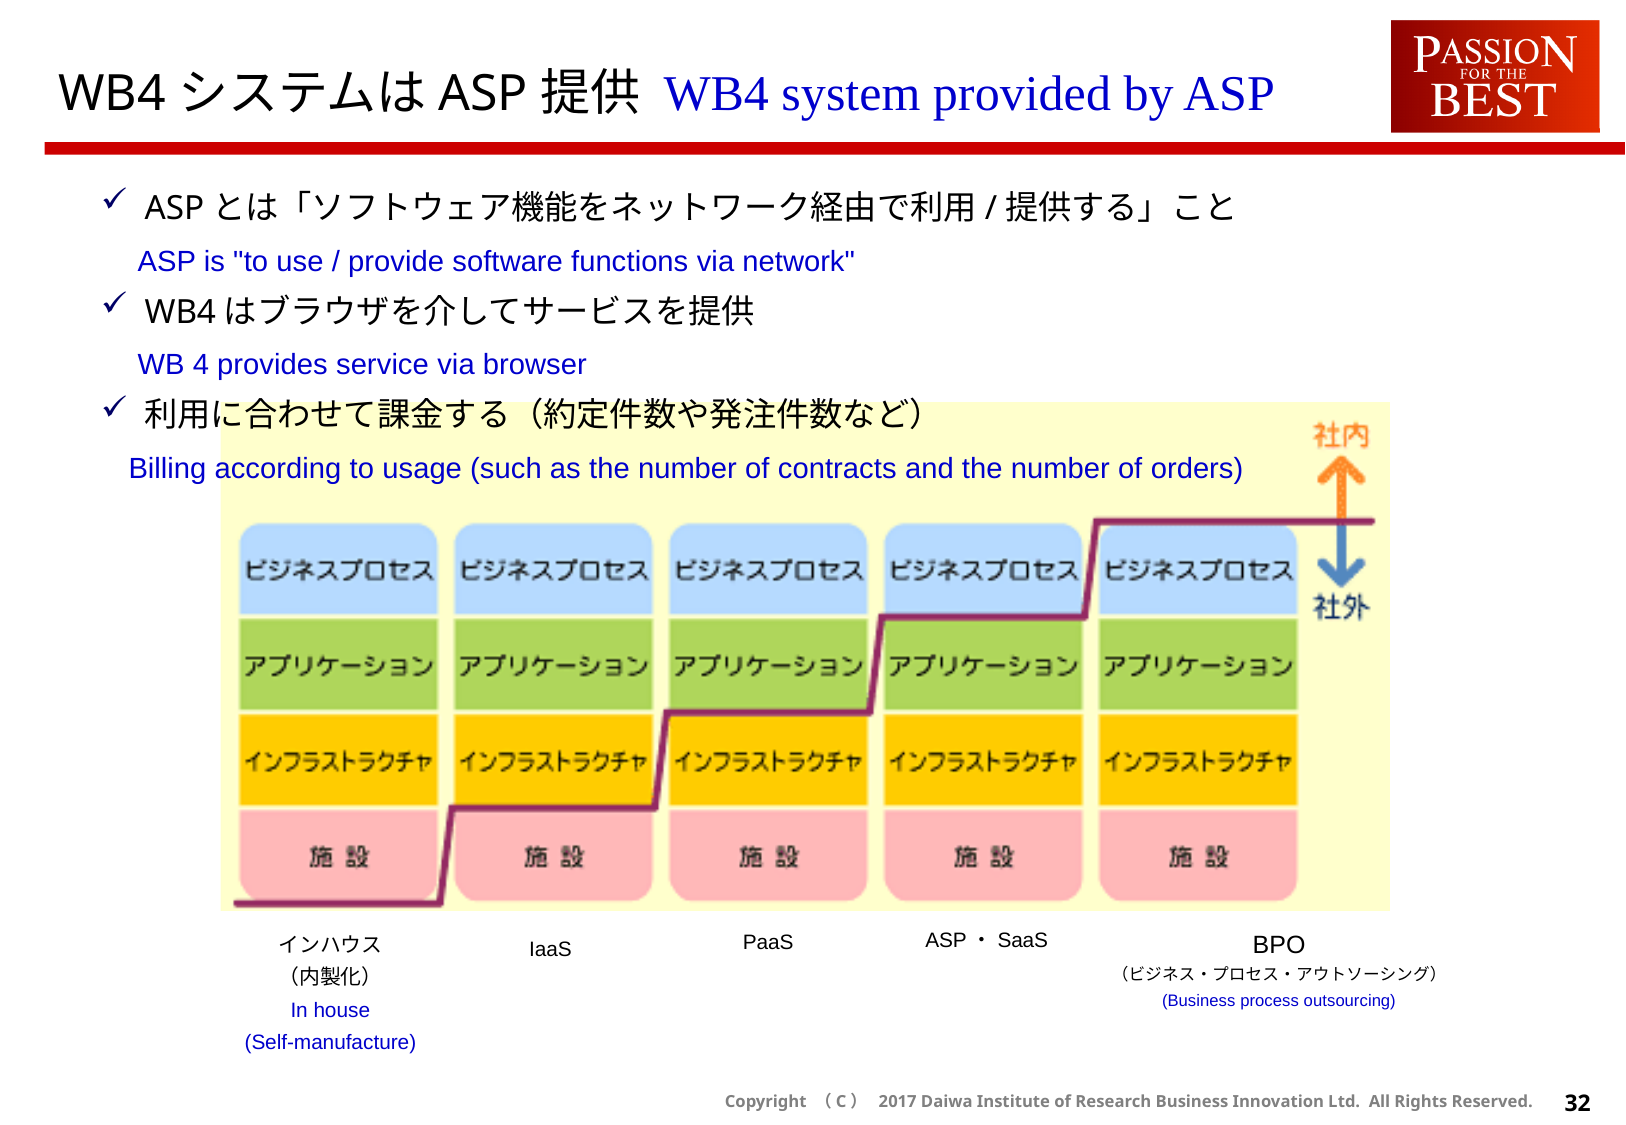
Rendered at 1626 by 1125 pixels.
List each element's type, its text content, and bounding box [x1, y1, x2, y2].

text_box BPO （ビジネス・プロセス・アウトソーシング） (Business process outsourcing) [1072, 911, 1486, 1018]
text_box ASPとは「ソフトウェア機能をネットワーク経由で利用/提供する」こと ASP is "to use / provide software functions via network" WB4はブラウザを介してサービスを提供 WB 4 provides service via browser 利用に合わせて課金する（約定件数や発注件数など） Billing according to usage (such as the number of contracts and the number of orders) [85, 166, 1570, 493]
text_box IaaS [464, 921, 636, 969]
picture [1391, 19, 1600, 134]
text_box ASP・SaaS [901, 919, 1073, 959]
picture [220, 401, 1391, 911]
text_box PaaS [658, 919, 878, 961]
text_box インハウス （内製化） In house (Self-manufacture) [220, 918, 441, 1062]
text_box WB4システムはASP提供 WB4 system provided by ASP [44, 50, 1297, 130]
